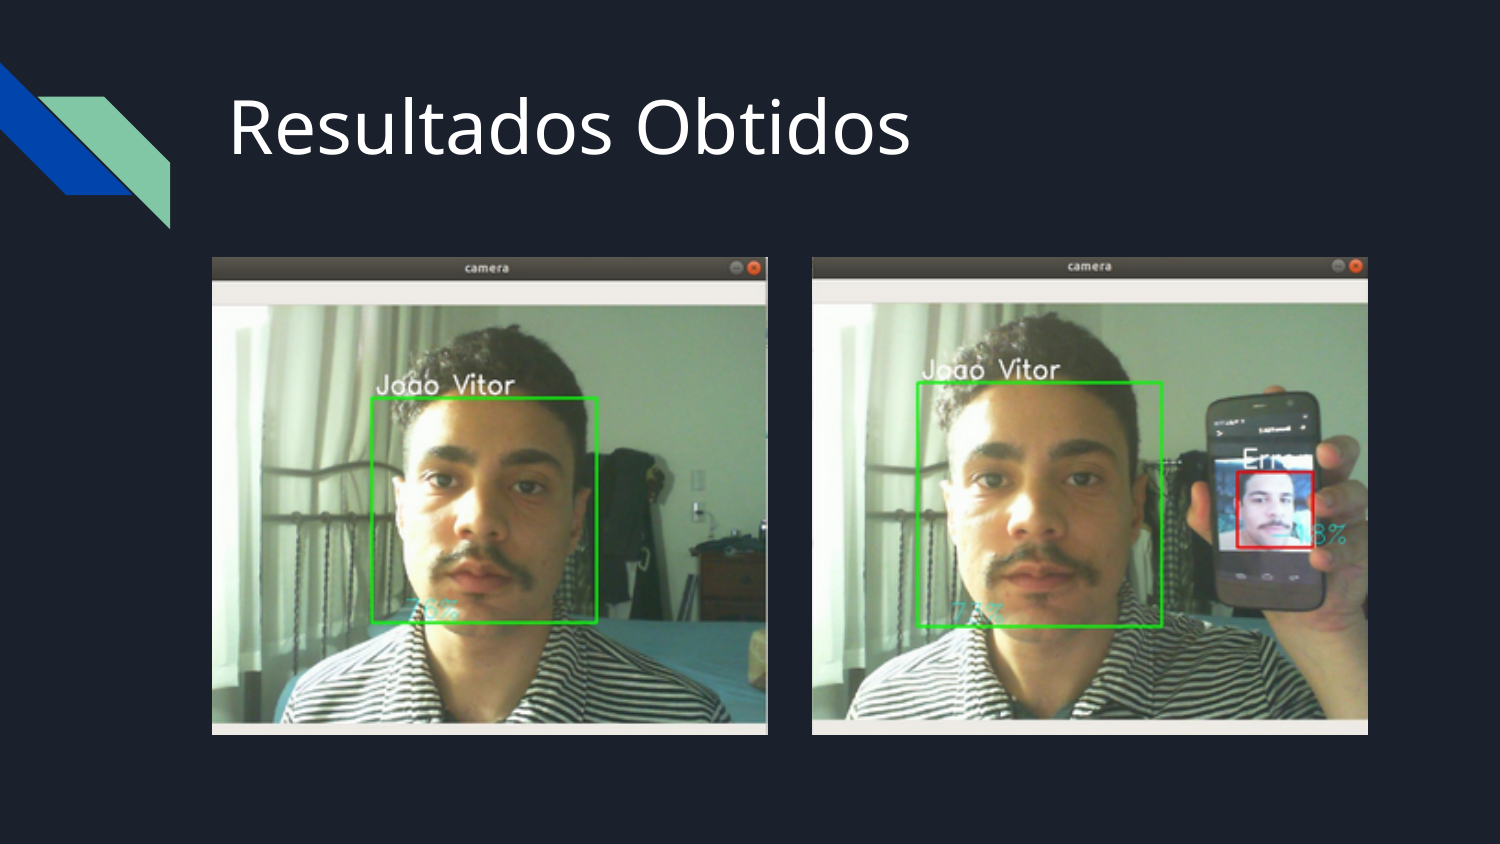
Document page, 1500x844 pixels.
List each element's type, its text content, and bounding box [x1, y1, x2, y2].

picture [212, 256, 768, 735]
picture [812, 256, 1368, 736]
title Resultados Obtidos [212, 64, 1368, 215]
